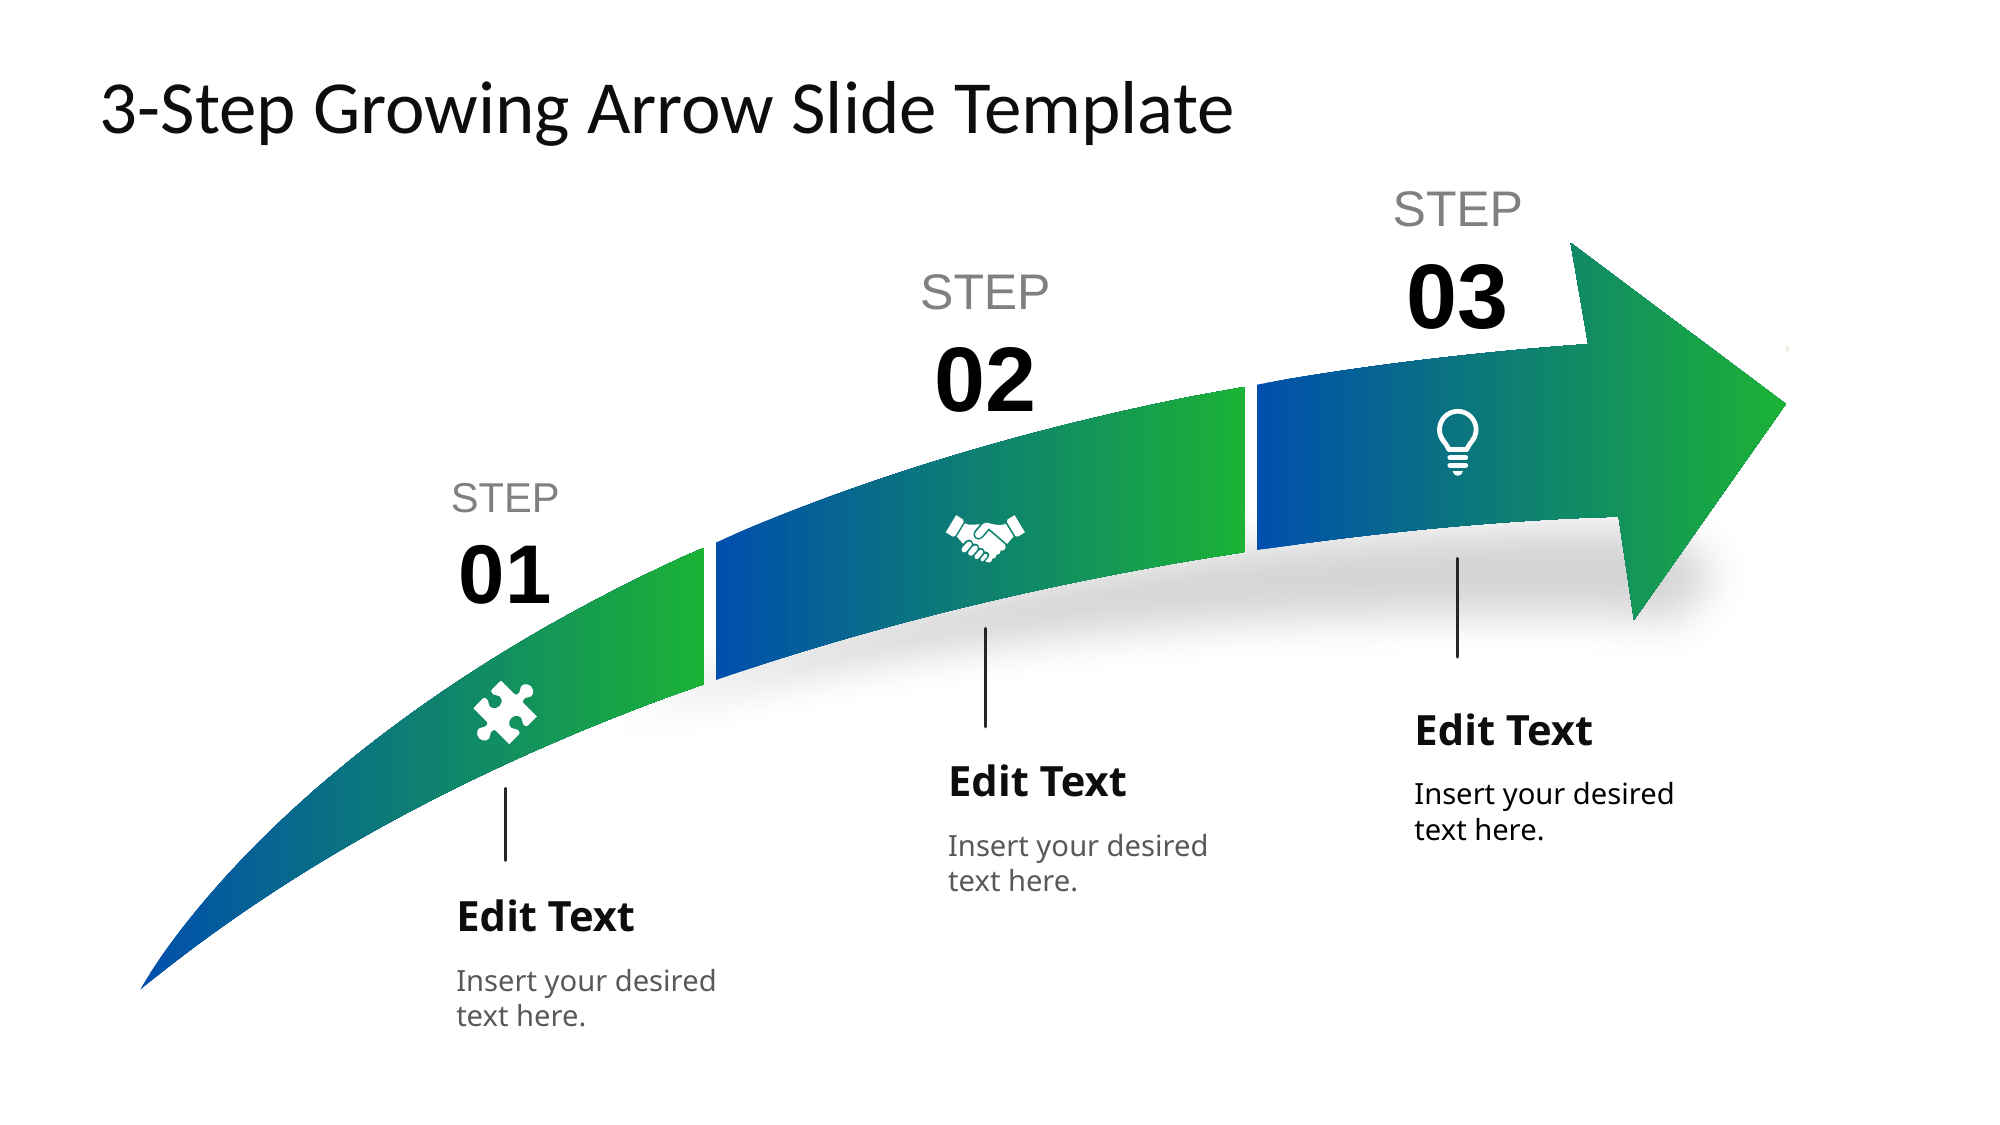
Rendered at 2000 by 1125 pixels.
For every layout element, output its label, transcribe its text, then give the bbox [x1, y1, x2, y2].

text_box Insert your desired text here. [456, 1001, 733, 1040]
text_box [139, 242, 1786, 990]
text_box STEP 03 [1354, 186, 1562, 242]
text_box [1436, 408, 1479, 476]
title 3-Step Growing Arrow Slide Template [99, 45, 1900, 162]
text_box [945, 514, 1026, 563]
